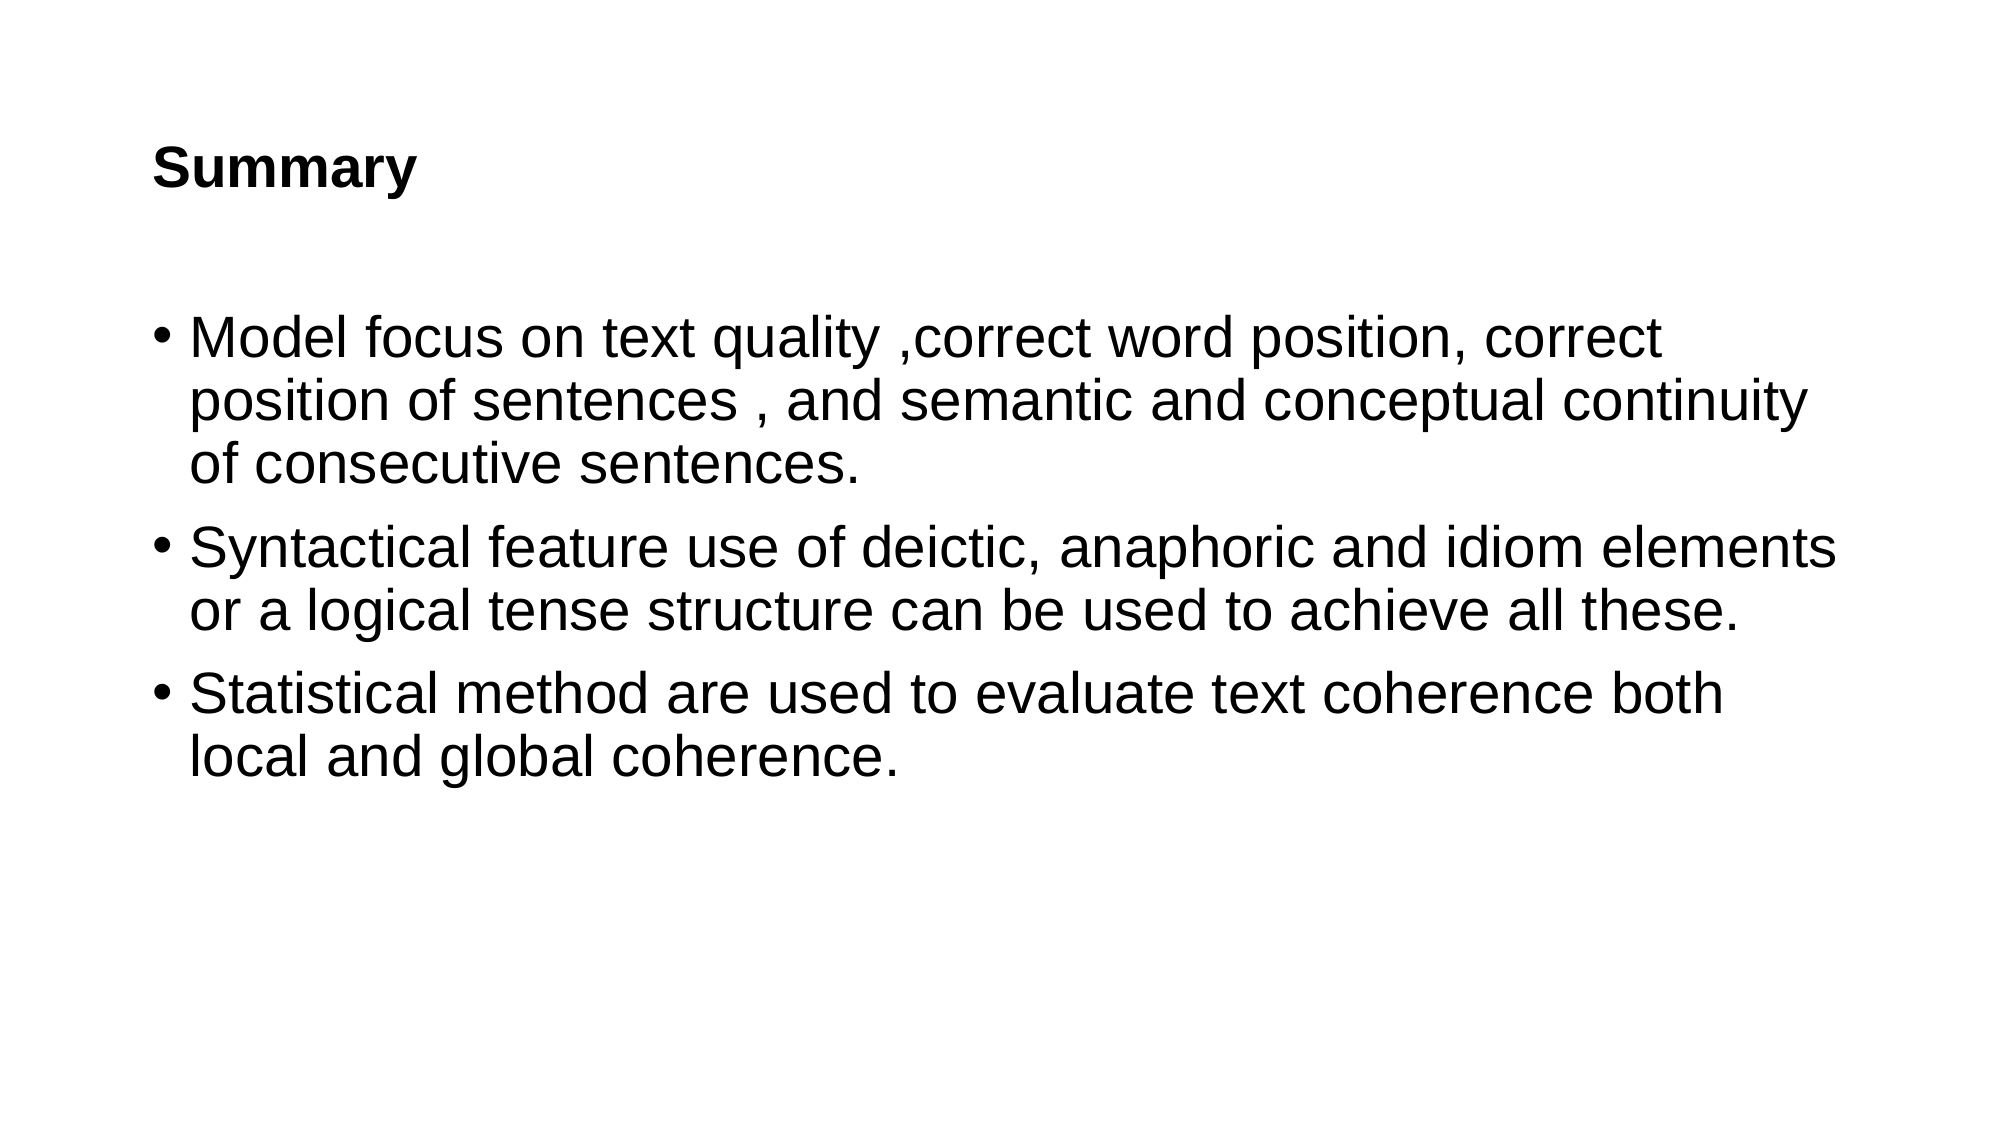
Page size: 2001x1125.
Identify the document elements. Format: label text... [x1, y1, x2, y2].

title Summary [137, 59, 1863, 278]
list Model focus on text quality ,correct word position, correct position of sentences , and semantic and conceptual continuity of consecutive sentences. Syntactical feature use of deictic, anaphoric and idiom elements or a logical tense structure can be used to achieve all these. Statistical method are used to evaluate text coherence both local and global coherence. [137, 299, 1863, 1014]
